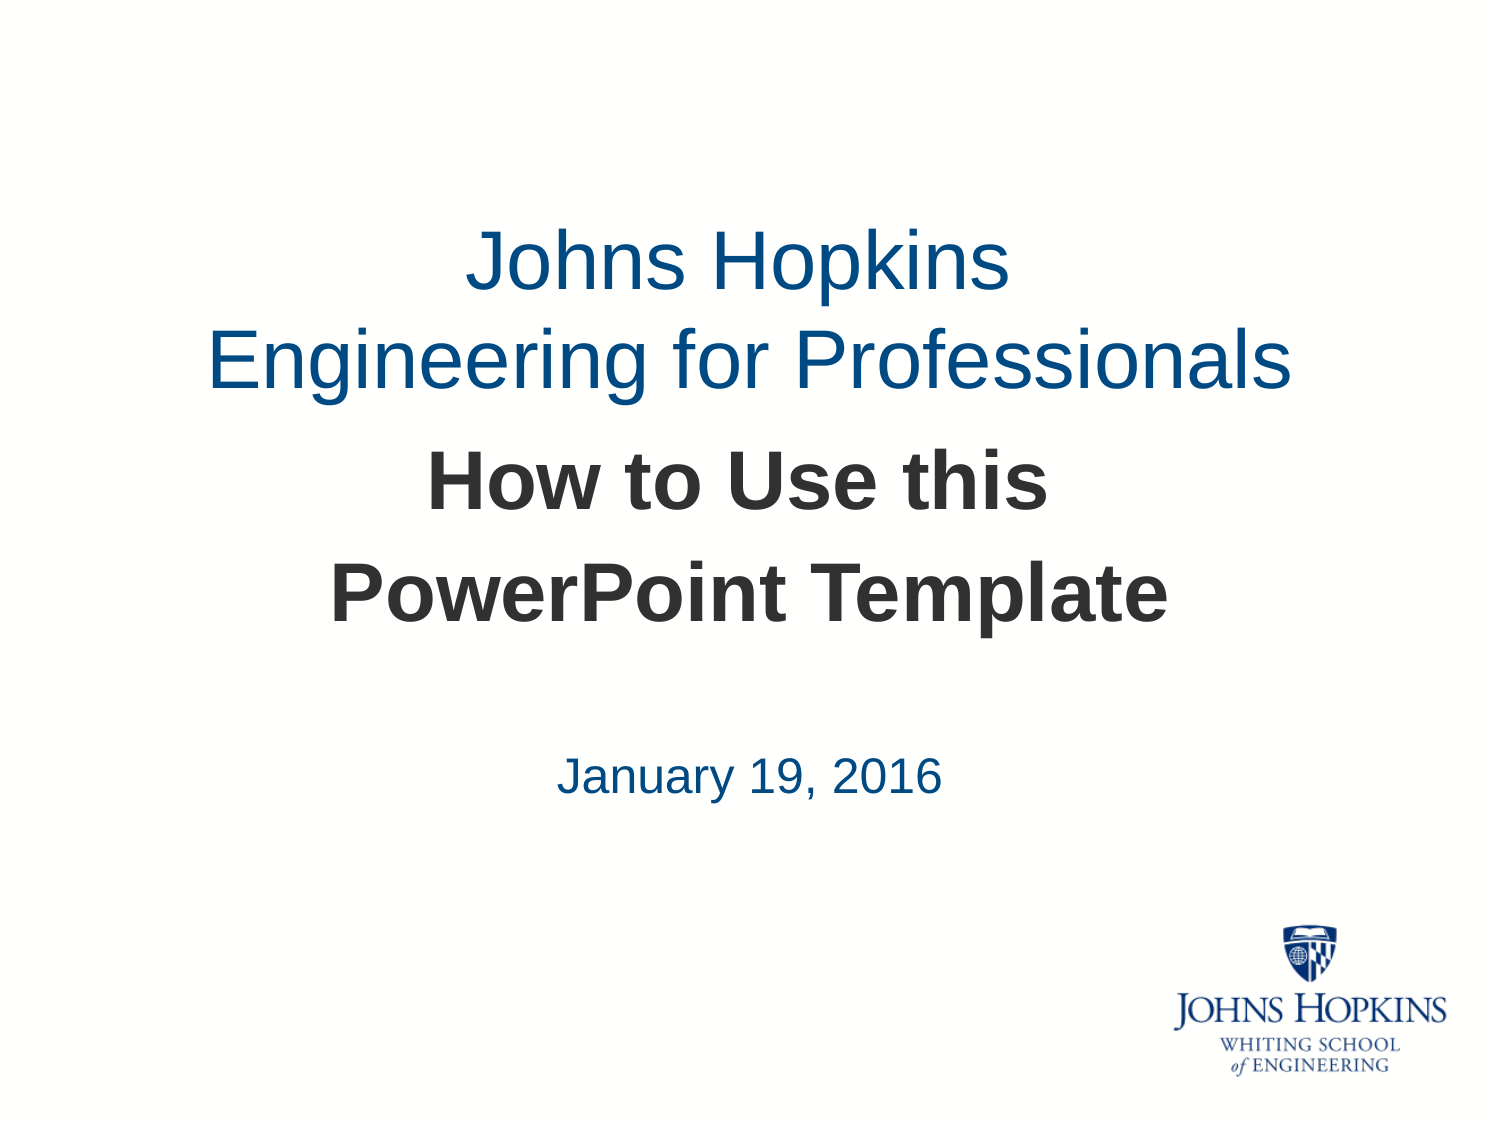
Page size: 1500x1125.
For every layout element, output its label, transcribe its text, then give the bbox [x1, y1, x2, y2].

list How to Use this PowerPoint Template [75, 418, 1425, 569]
list January 19, 2016 [75, 735, 1425, 814]
